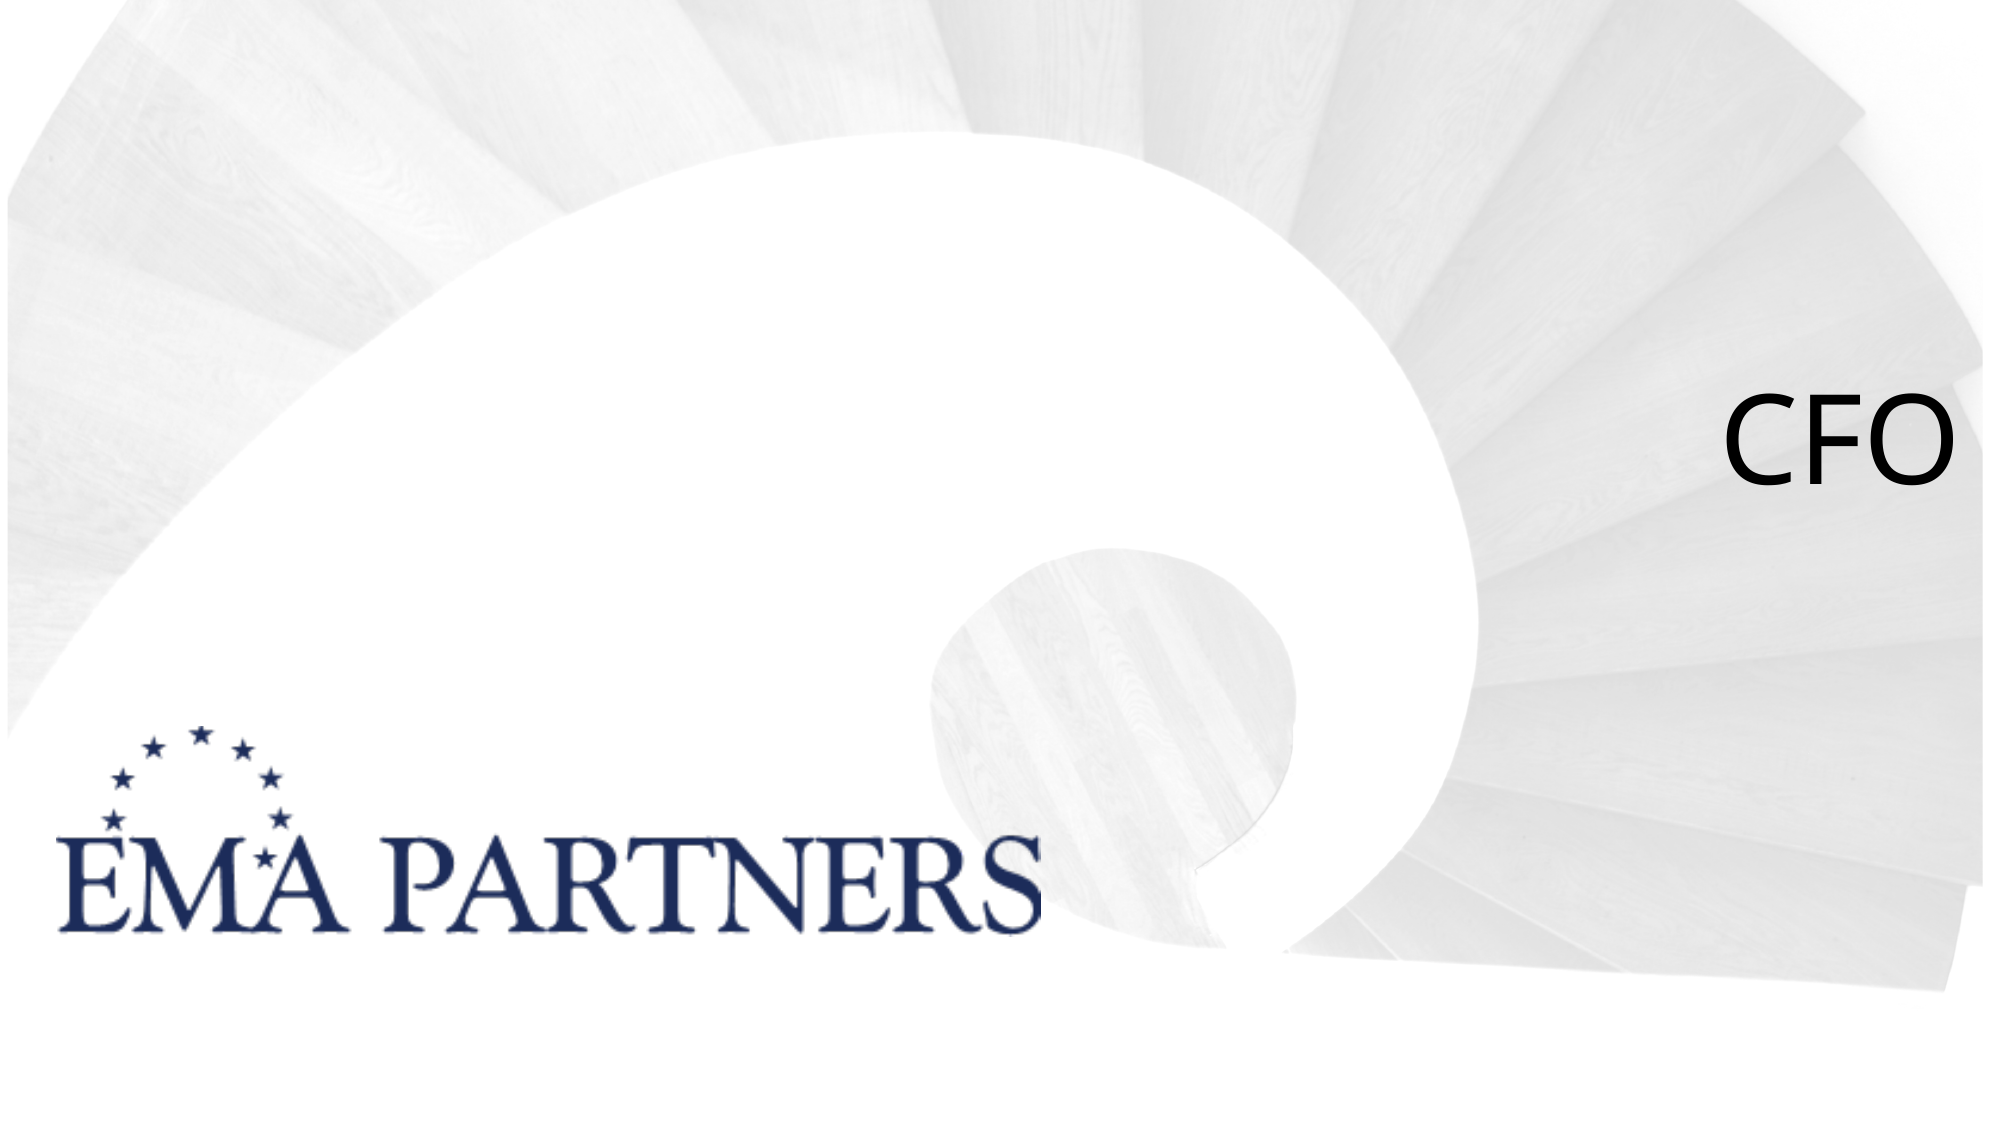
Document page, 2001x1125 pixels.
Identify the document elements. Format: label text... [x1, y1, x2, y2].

picture [56, 726, 1041, 937]
title CFO [569, 87, 1977, 517]
